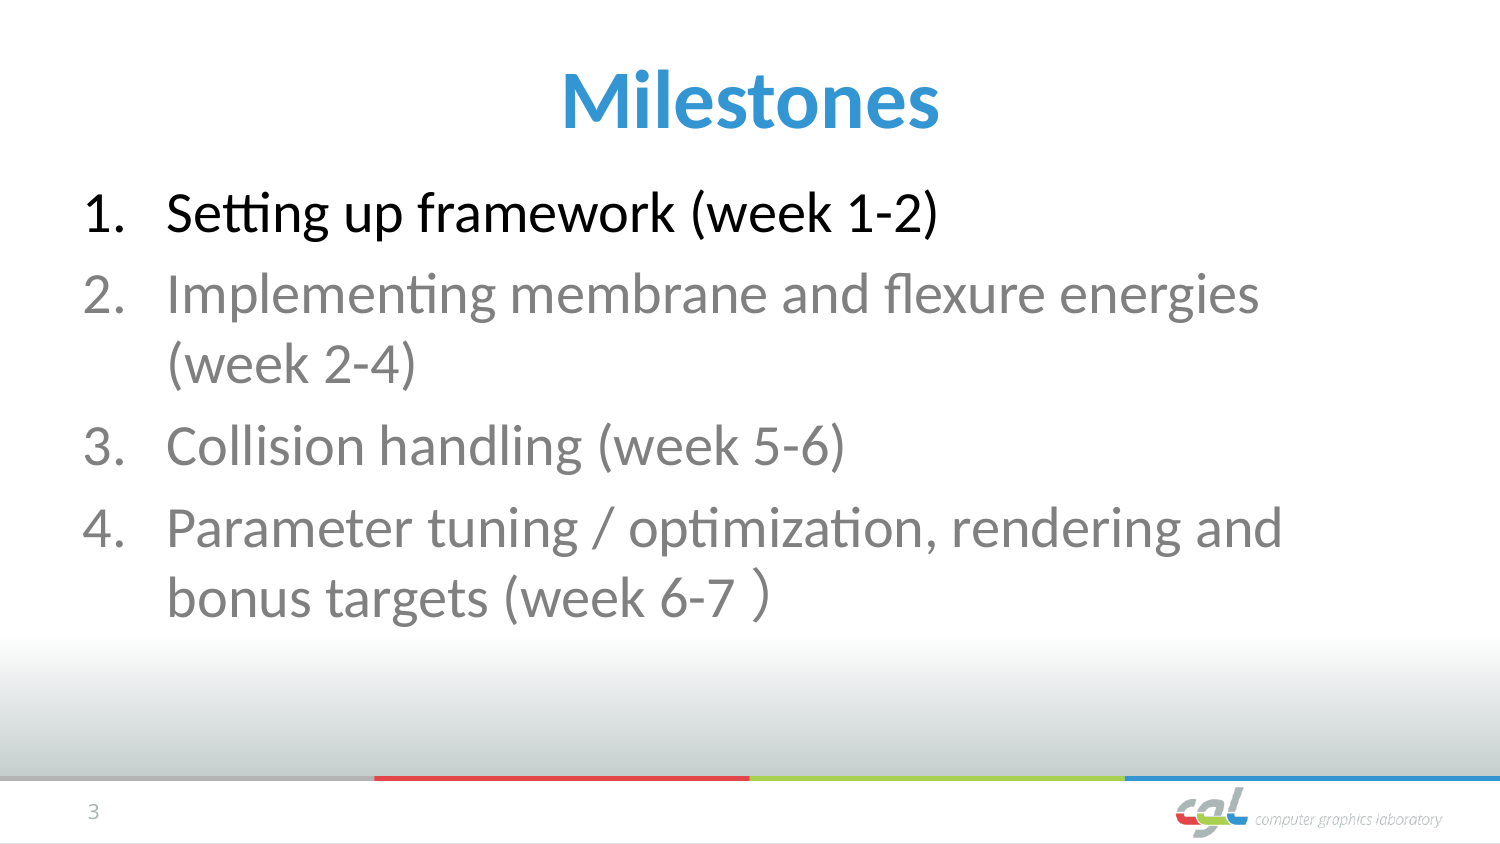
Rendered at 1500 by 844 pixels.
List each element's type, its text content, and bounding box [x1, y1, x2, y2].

picture [0, 776, 1500, 844]
title Milestones [52, 0, 1449, 116]
slide_number 3 [52, 800, 136, 824]
list Setting up framework (week 1-2) Implementing membrane and flexure energies (week 2-4) Collision handling (week 5-6) Parameter tuning / optimization, rendering and bonus targets (week 6-7） [52, 143, 1448, 755]
